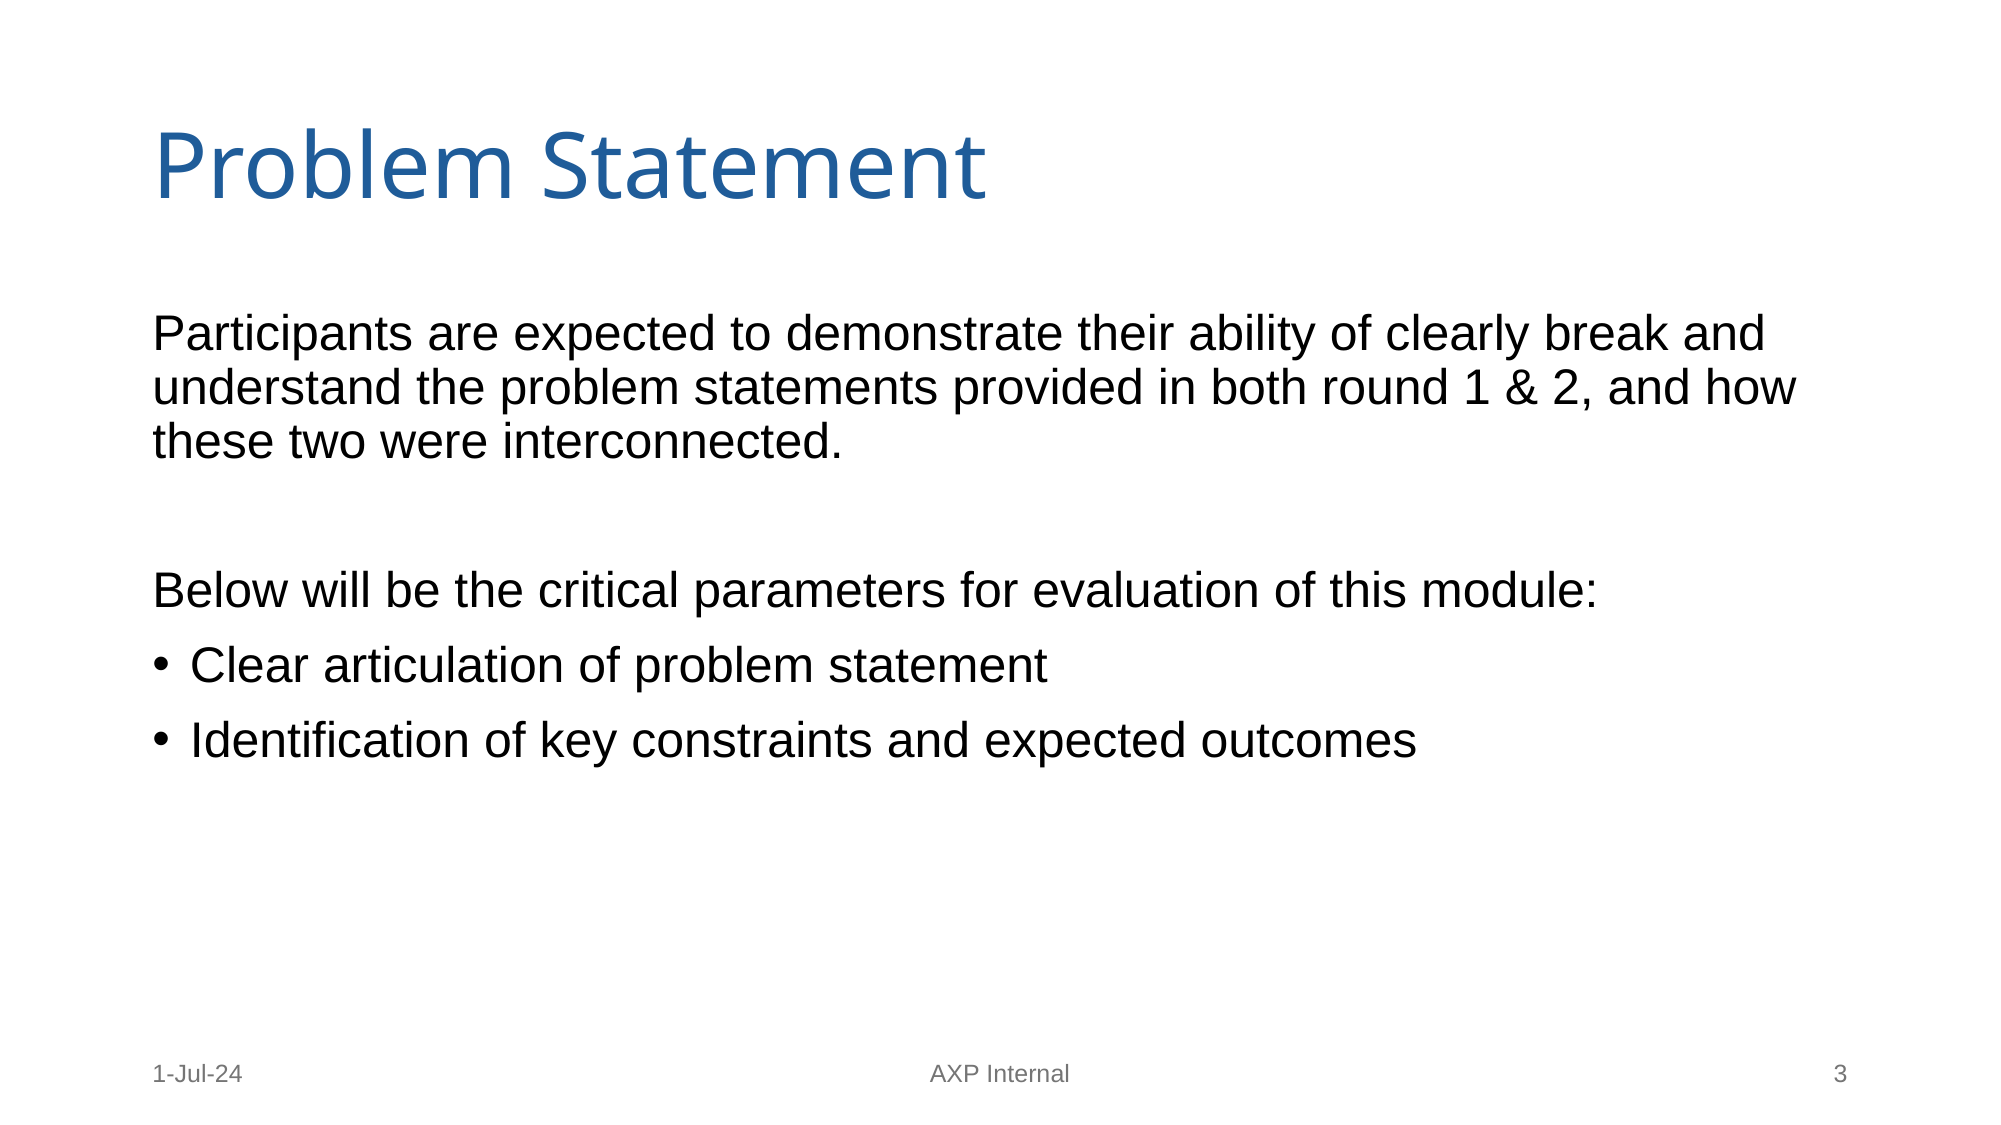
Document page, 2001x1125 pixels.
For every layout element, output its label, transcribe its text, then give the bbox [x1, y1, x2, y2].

list Participants are expected to demonstrate their ability of clearly break and understand the problem statements provided in both round 1 & 2, and how these two were interconnected. Below will be the critical parameters for evaluation of this module: Clear articulation of problem statement Identification of key constraints and expected outcomes [137, 299, 1863, 1014]
slide_number 1-Jul-24 [137, 1042, 588, 1103]
title Problem Statement [137, 59, 1863, 278]
slide_number ‹#› [1412, 1042, 1863, 1103]
footer AXP Internal [662, 1042, 1338, 1103]
